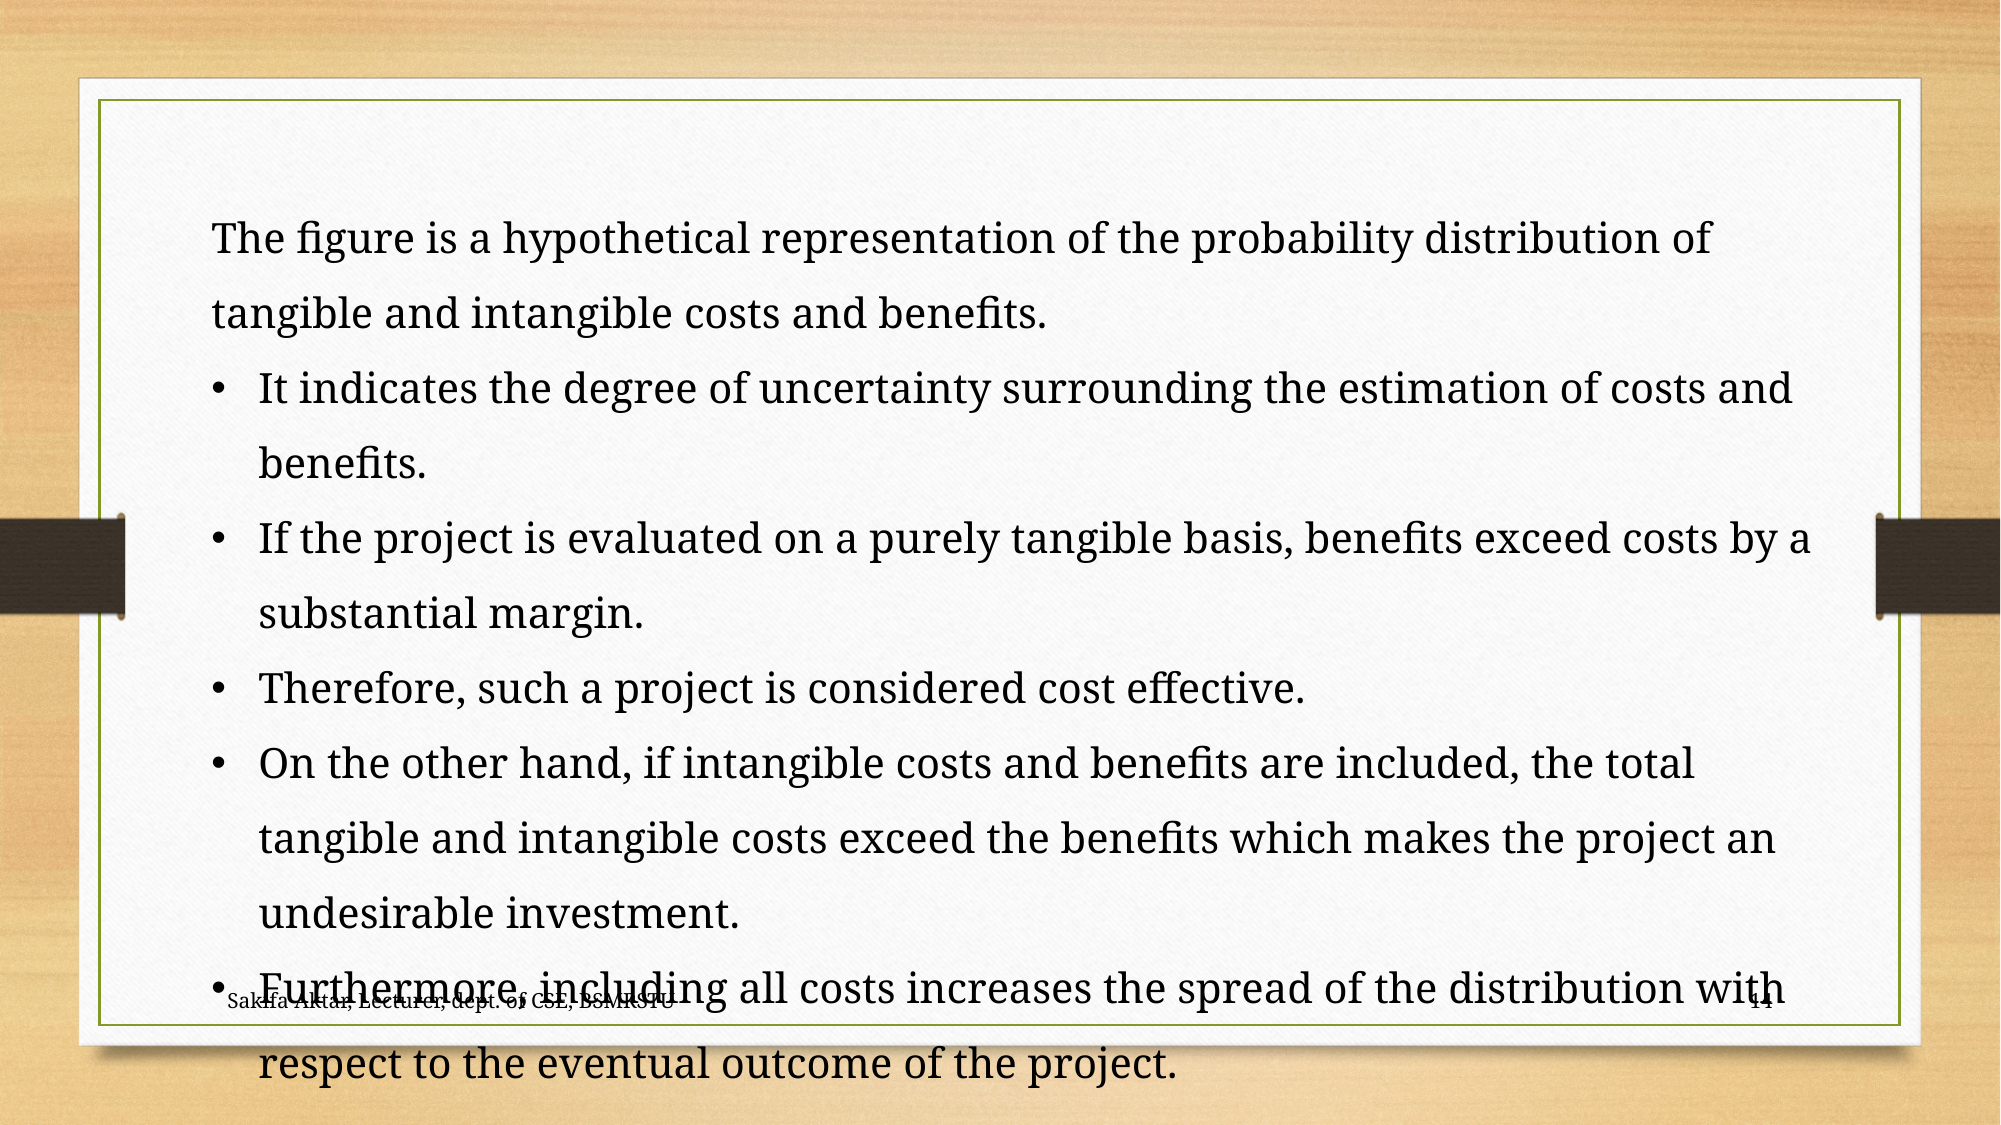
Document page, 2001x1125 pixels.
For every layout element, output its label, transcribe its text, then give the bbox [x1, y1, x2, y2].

footer Sakifa Aktar, Lecturer, dept. of CSE, BSMRSTU [212, 979, 1411, 1025]
text_box The figure is a hypothetical representation of the probability distribution of tangible and intangible costs and benefits. It indicates the degree of uncertainty surrounding the estimation of costs and benefits. If the project is evaluated on a purely tangible basis, benefits exceed costs by a substantial margin. Therefore, such a project is considered cost effective. On the other hand, if intangible costs and benefits are included, the total tangible and intangible costs exceed the benefits which makes the project an undesirable investment. Furthermore, including all costs increases the spread of the distribution with respect to the eventual outcome of the project. [196, 179, 1846, 1125]
picture [0, 0, 2001, 1125]
